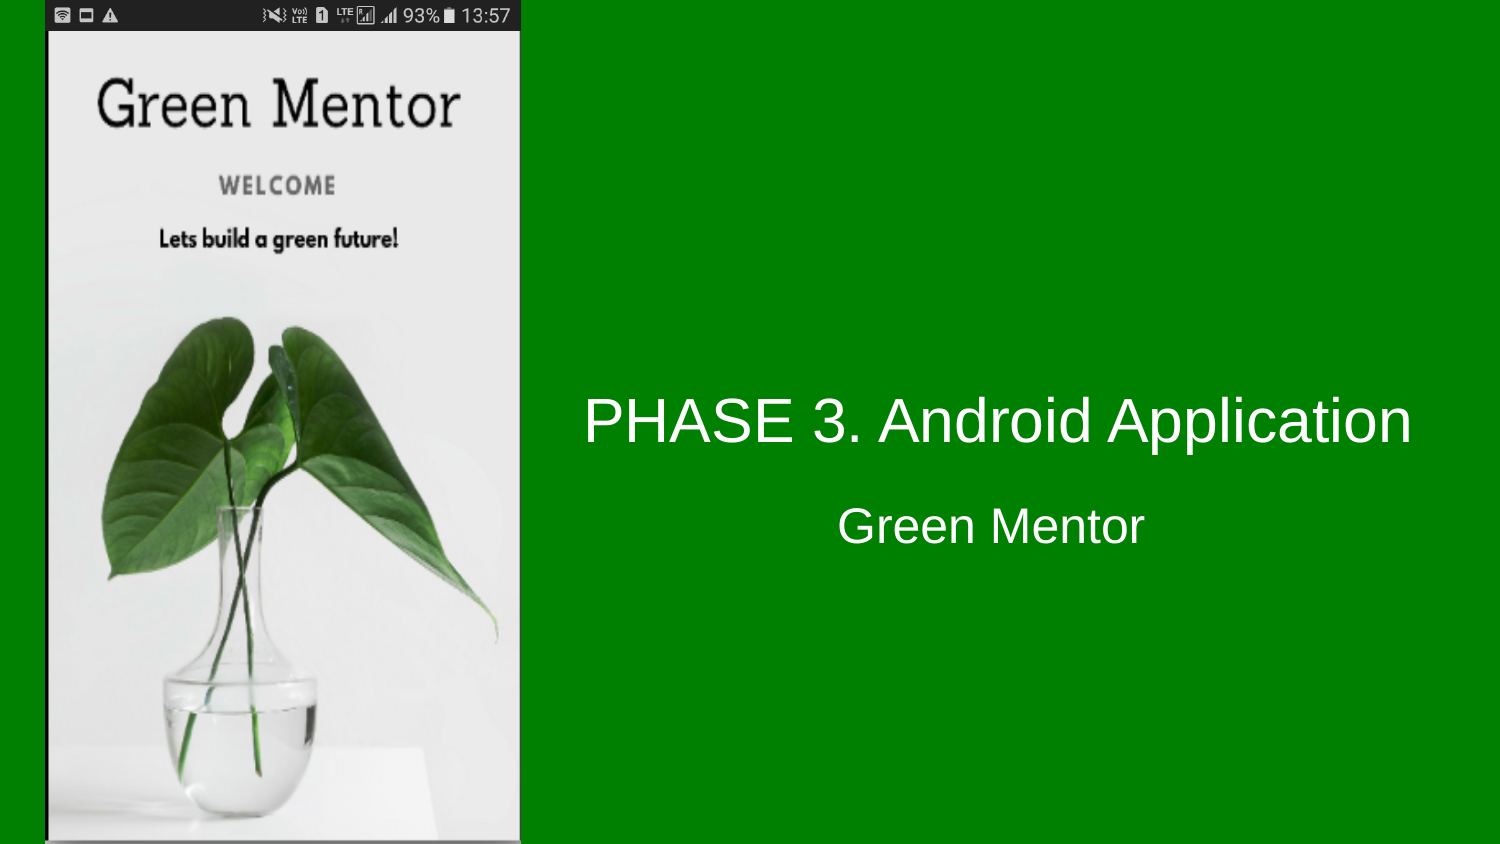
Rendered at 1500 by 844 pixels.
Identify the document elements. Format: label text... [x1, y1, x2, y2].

text_box Green Mentor [640, 478, 1343, 589]
picture [45, 0, 521, 844]
text_box PHASE 3. Android Application [568, 365, 1455, 479]
